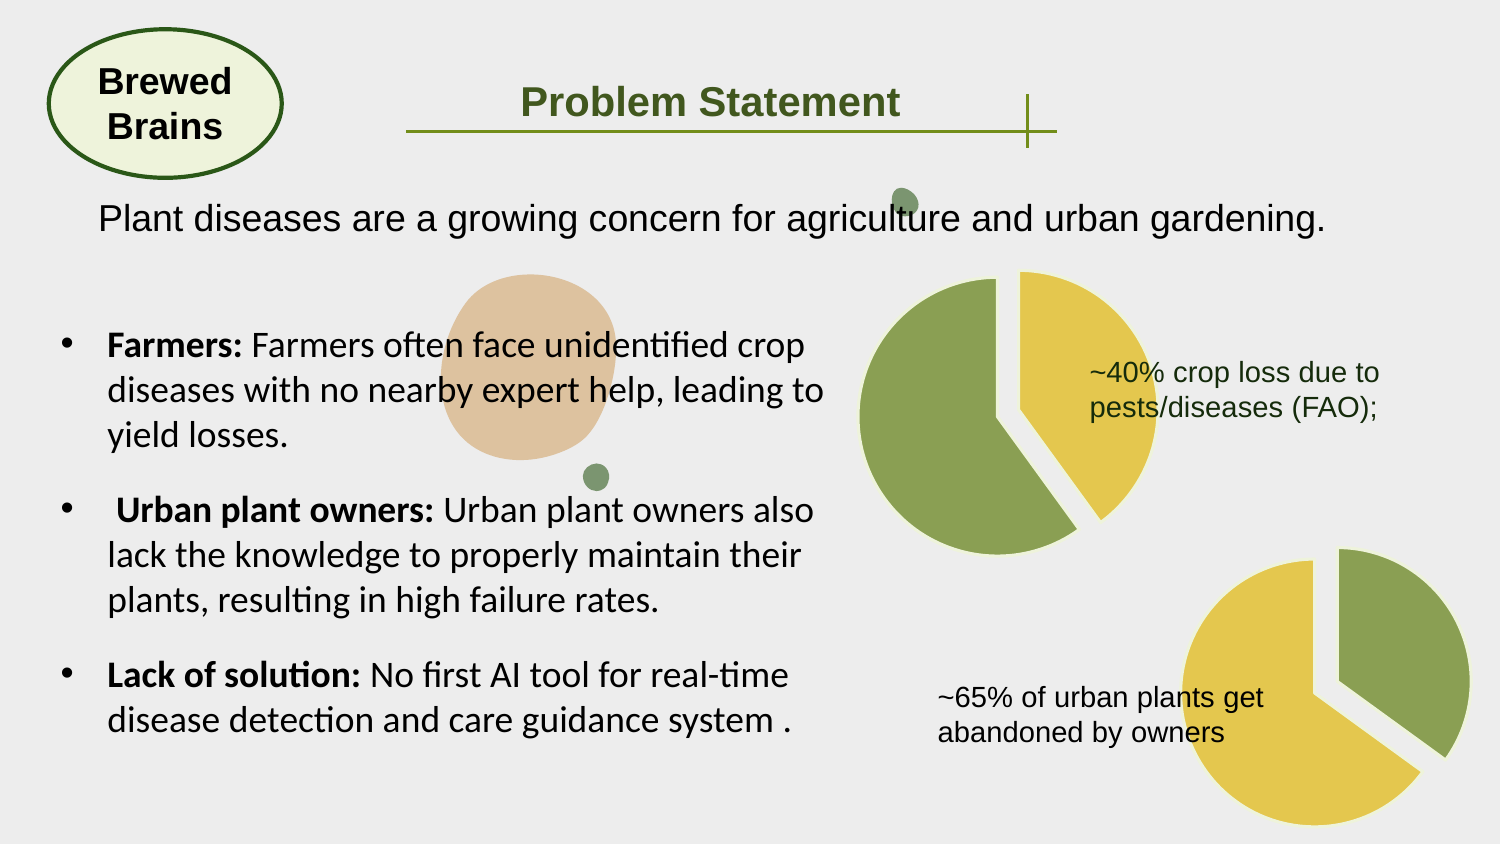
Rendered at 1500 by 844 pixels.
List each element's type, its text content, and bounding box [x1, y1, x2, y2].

text_box Problem Statement [288, 60, 1179, 163]
chart [829, 256, 1500, 841]
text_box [428, 187, 920, 492]
text_box Plant diseases are a growing concern for agriculture and urban gardening. [83, 186, 429, 246]
text_box ~65% of urban plants get abandoned by owners [922, 671, 1155, 756]
text_box Plant diseases are a growing concern for agriculture and urban gardening. [918, 186, 1500, 246]
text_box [48, 29, 282, 179]
text_box ~40% crop loss due to pests/diseases (FAO); [1190, 345, 1413, 431]
text_box Farmers: Farmers often face unidentified crop diseases with no nearby expert help, leading to yield losses. Urban plant owners: Urban plant owners also lack the knowledge to properly maintain their plants, resulting in high failure rates. Lack of solution: No first AI tool for real-time disease detection and care guidance system . [45, 312, 850, 793]
